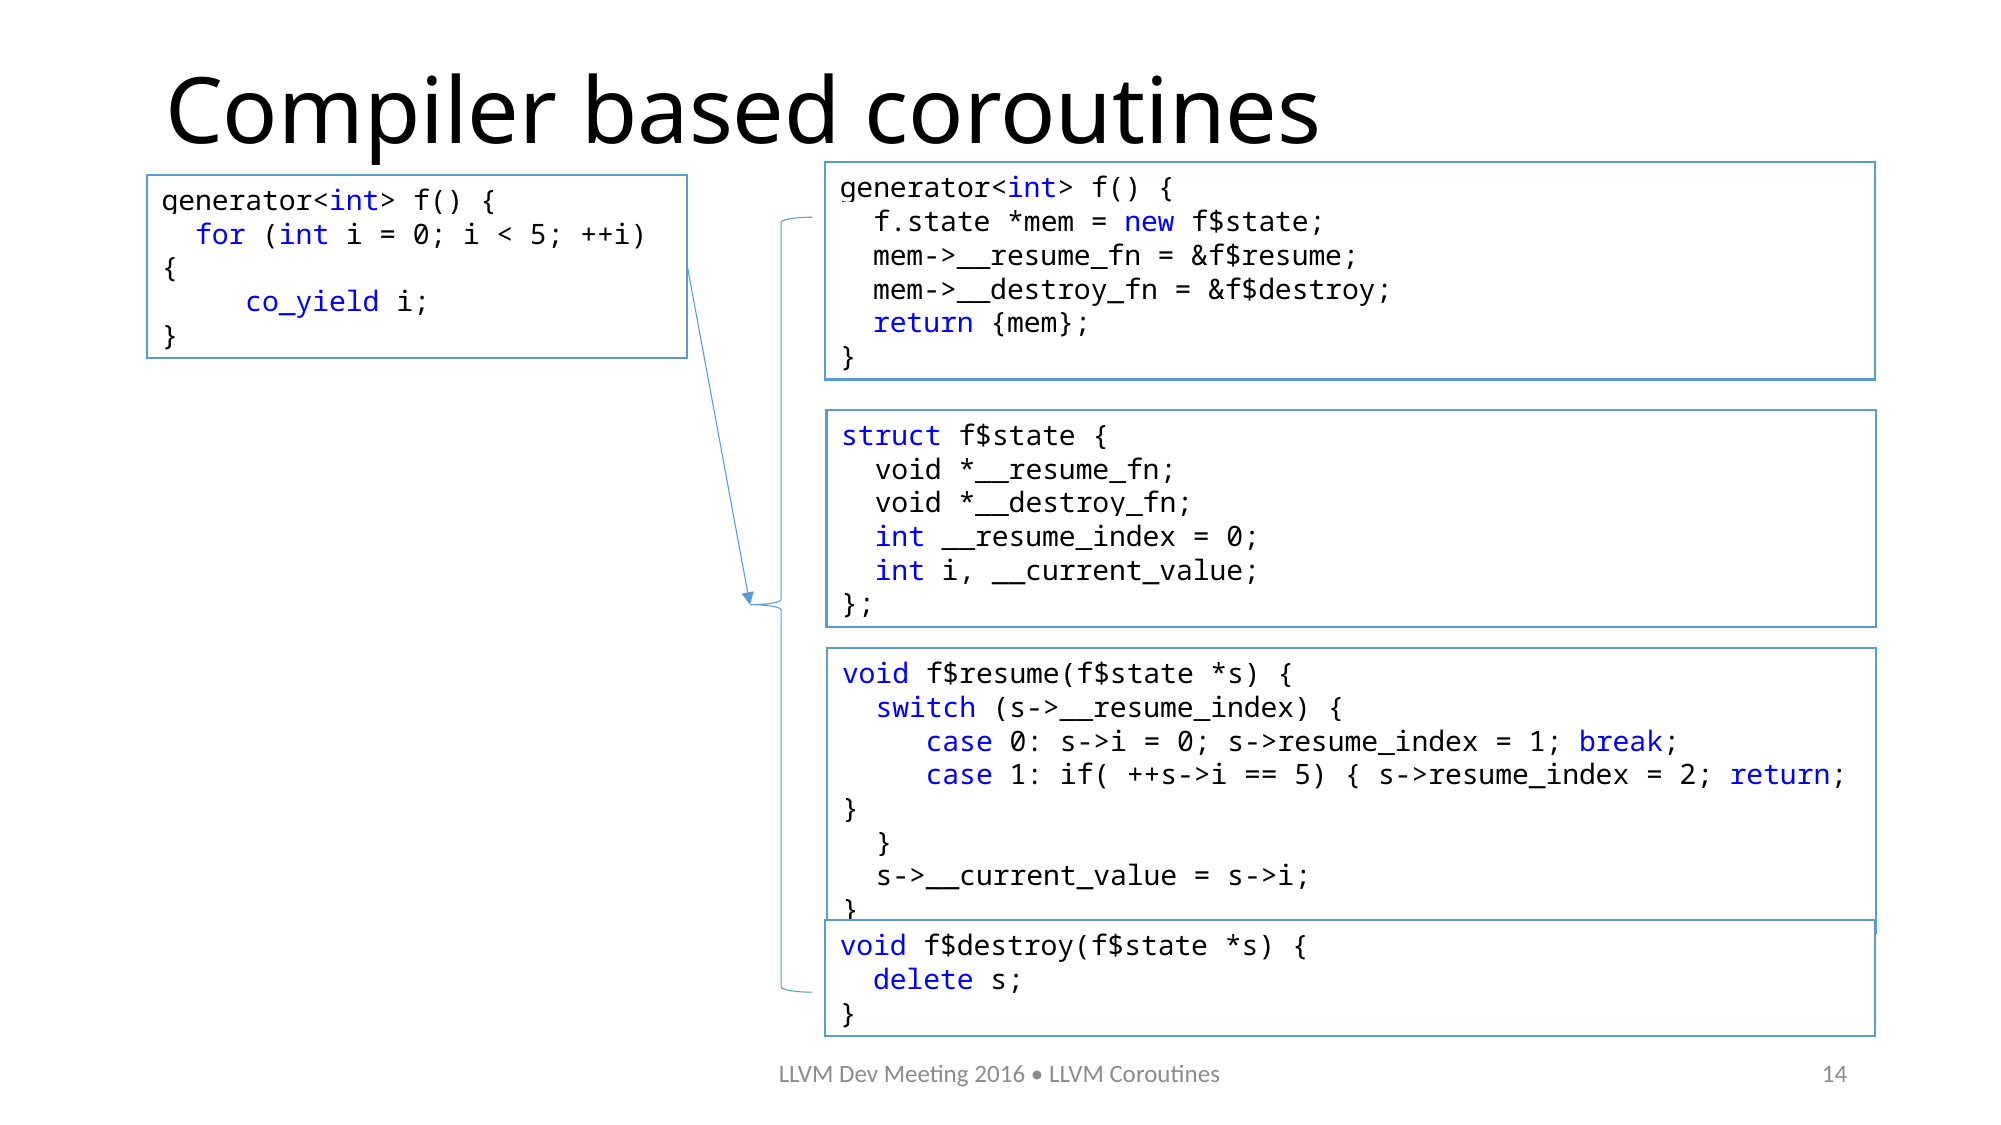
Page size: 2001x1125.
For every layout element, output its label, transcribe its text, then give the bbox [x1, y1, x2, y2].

footer LLVM Dev Meeting 2016 • LLVM Coroutines [662, 1042, 1338, 1103]
text_box struct f$state { void *__resume_fn; void *__destroy_fn; int __resume_index = 0; int i, __current_value; }; [825, 409, 1877, 628]
text_box generator<int> f() { for (int i = 0; i < 5; ++i) { co_yield i; } [146, 174, 688, 359]
slide_number 14 [1412, 1042, 1863, 1103]
text_box generator<int> f() { f.state *mem = new f$state; mem->__resume_fn = &f$resume; mem->__destroy_fn = &f$destroy; return {mem}; } [824, 161, 1876, 381]
text_box void f$destroy(f$state *s) { delete s; } [824, 919, 1876, 1037]
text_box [687, 217, 813, 993]
text_box void f$resume(f$state *s) { switch (s->__resume_index) { case 0: s->i = 0; s->resume_index = 1; break; case 1: if( ++s->i == 5) { s->resume_index = 2; return; } } s->__current_value = s->i; } [826, 647, 1877, 934]
title Compiler based coroutines [150, 37, 1875, 191]
